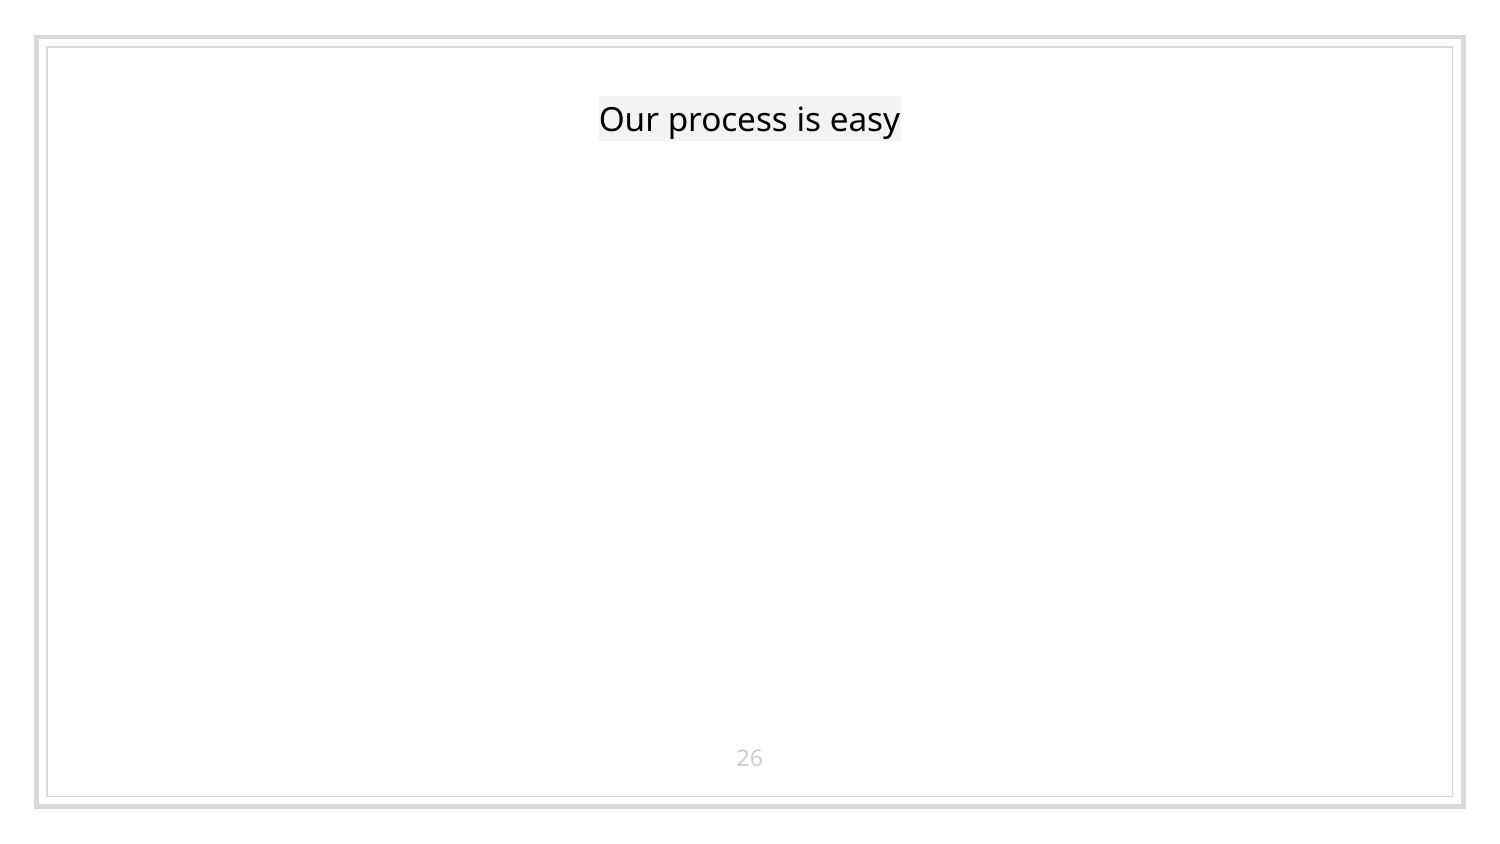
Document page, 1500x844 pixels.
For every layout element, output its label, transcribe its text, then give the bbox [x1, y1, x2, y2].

slide_number 26 [705, 725, 795, 790]
title Our process is easy [63, 55, 1437, 181]
